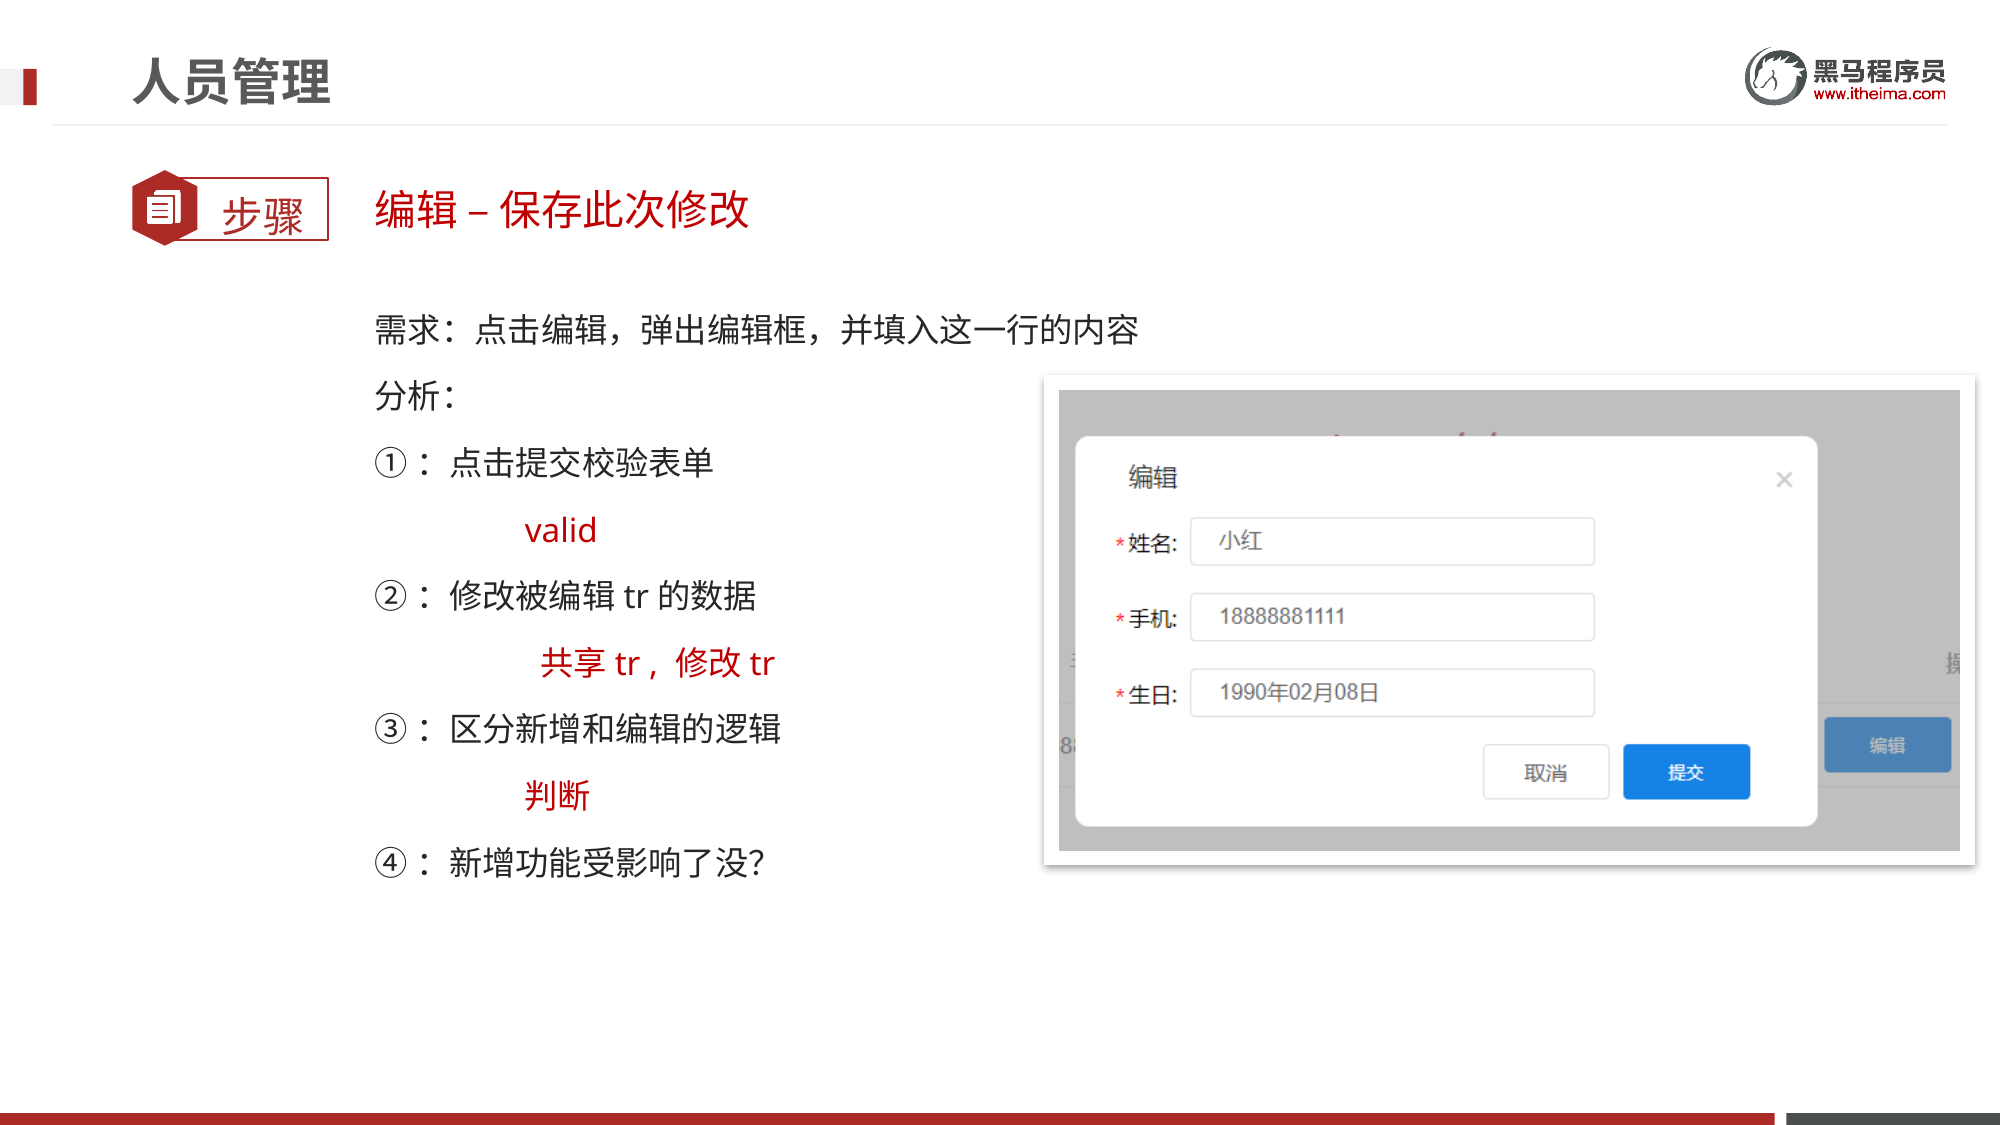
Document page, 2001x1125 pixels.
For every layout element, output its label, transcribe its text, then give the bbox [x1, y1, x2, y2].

picture [1058, 389, 1961, 851]
title 人员管理 [116, 38, 1556, 124]
list 需求：点击编辑，弹出编辑框，并填入这一行的内容 分析： ①：点击提交校验表单 valid ②：修改被编辑tr的数据 共享tr , 修改tr ③：区分新增和编辑的逻辑 判断 ④：新增功能受影响了没？ [360, 281, 1872, 1000]
picture [147, 190, 181, 224]
list 编辑 – 保存此次修改 [360, 166, 1872, 252]
picture [1744, 46, 1946, 106]
